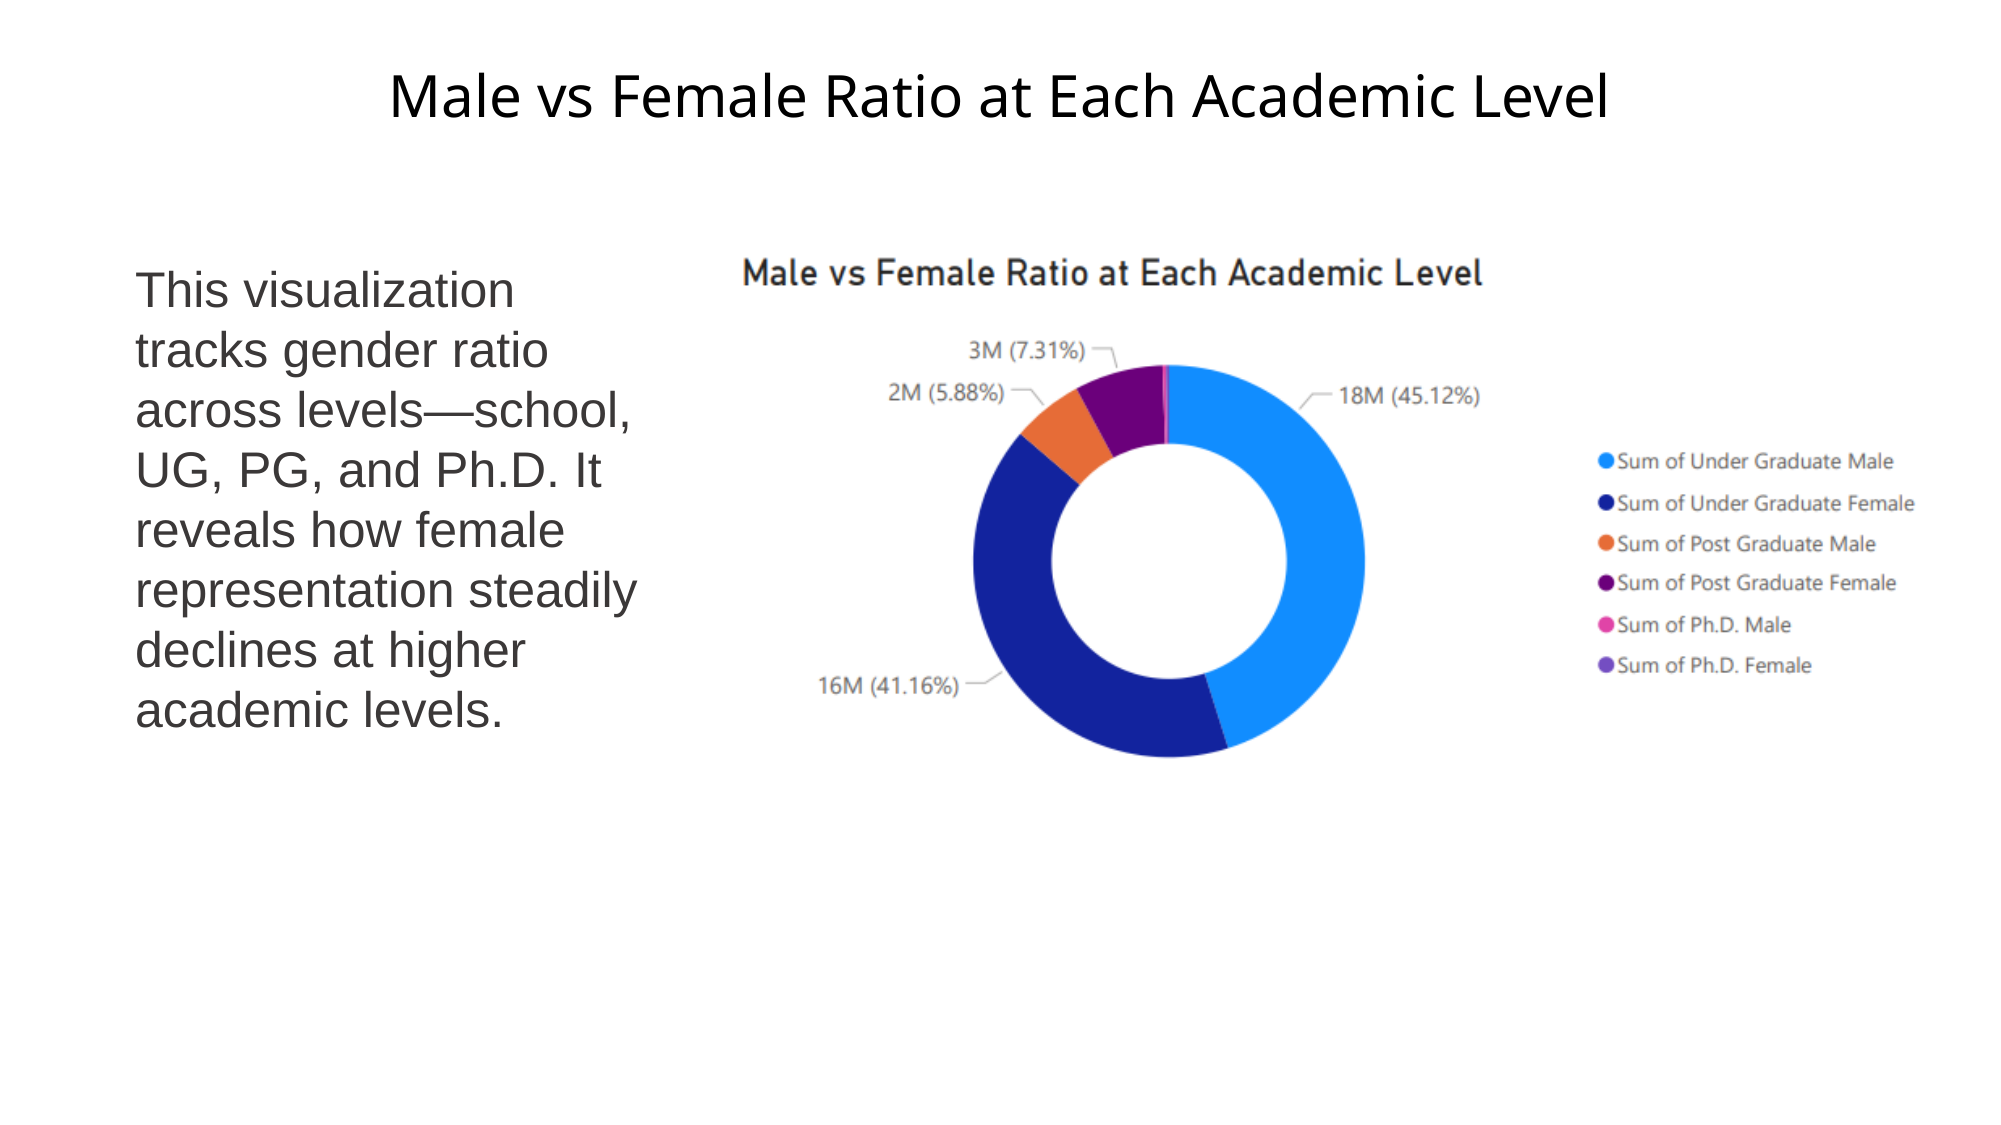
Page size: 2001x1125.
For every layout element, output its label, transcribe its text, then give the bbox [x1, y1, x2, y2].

picture [731, 250, 1946, 788]
text_box This visualization tracks gender ratio across levels—school, UG, PG, and Ph.D. It reveals how female representation steadily declines at higher academic levels. [120, 250, 657, 746]
text_box Male vs Female Ratio at Each Academic Level [374, 52, 1626, 137]
